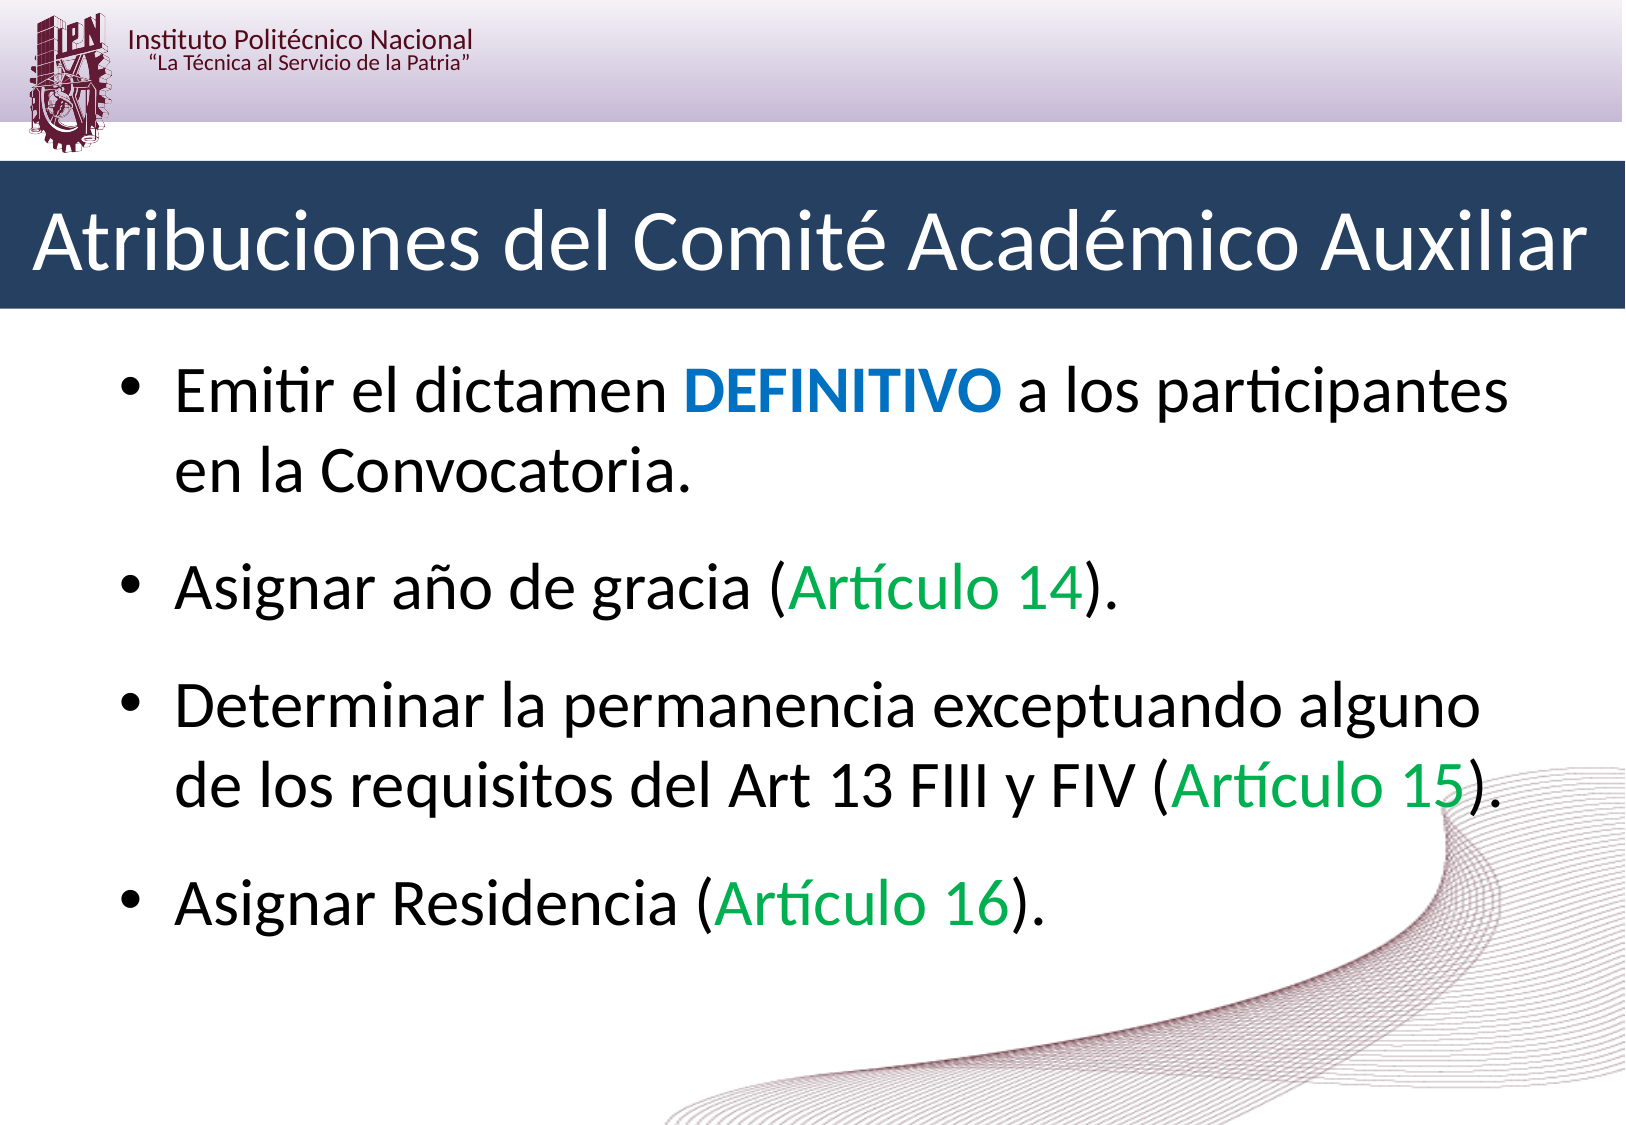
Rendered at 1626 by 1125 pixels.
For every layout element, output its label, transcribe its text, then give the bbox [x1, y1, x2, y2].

text_box Atribuciones del Comité Académico Auxiliar [0, 160, 1625, 309]
text_box Emitir el dictamen DEFINITIVO a los participantes en la Convocatoria. Asignar año de gracia (Artículo 14). Determinar la permanencia exceptuando alguno de los requisitos del Art 13 FIII y FIV (Artículo 15). Asignar Residencia (Artículo 16). [103, 338, 1561, 1035]
picture [263, 0, 1625, 160]
picture [9, 0, 131, 160]
picture [263, 309, 1625, 1125]
